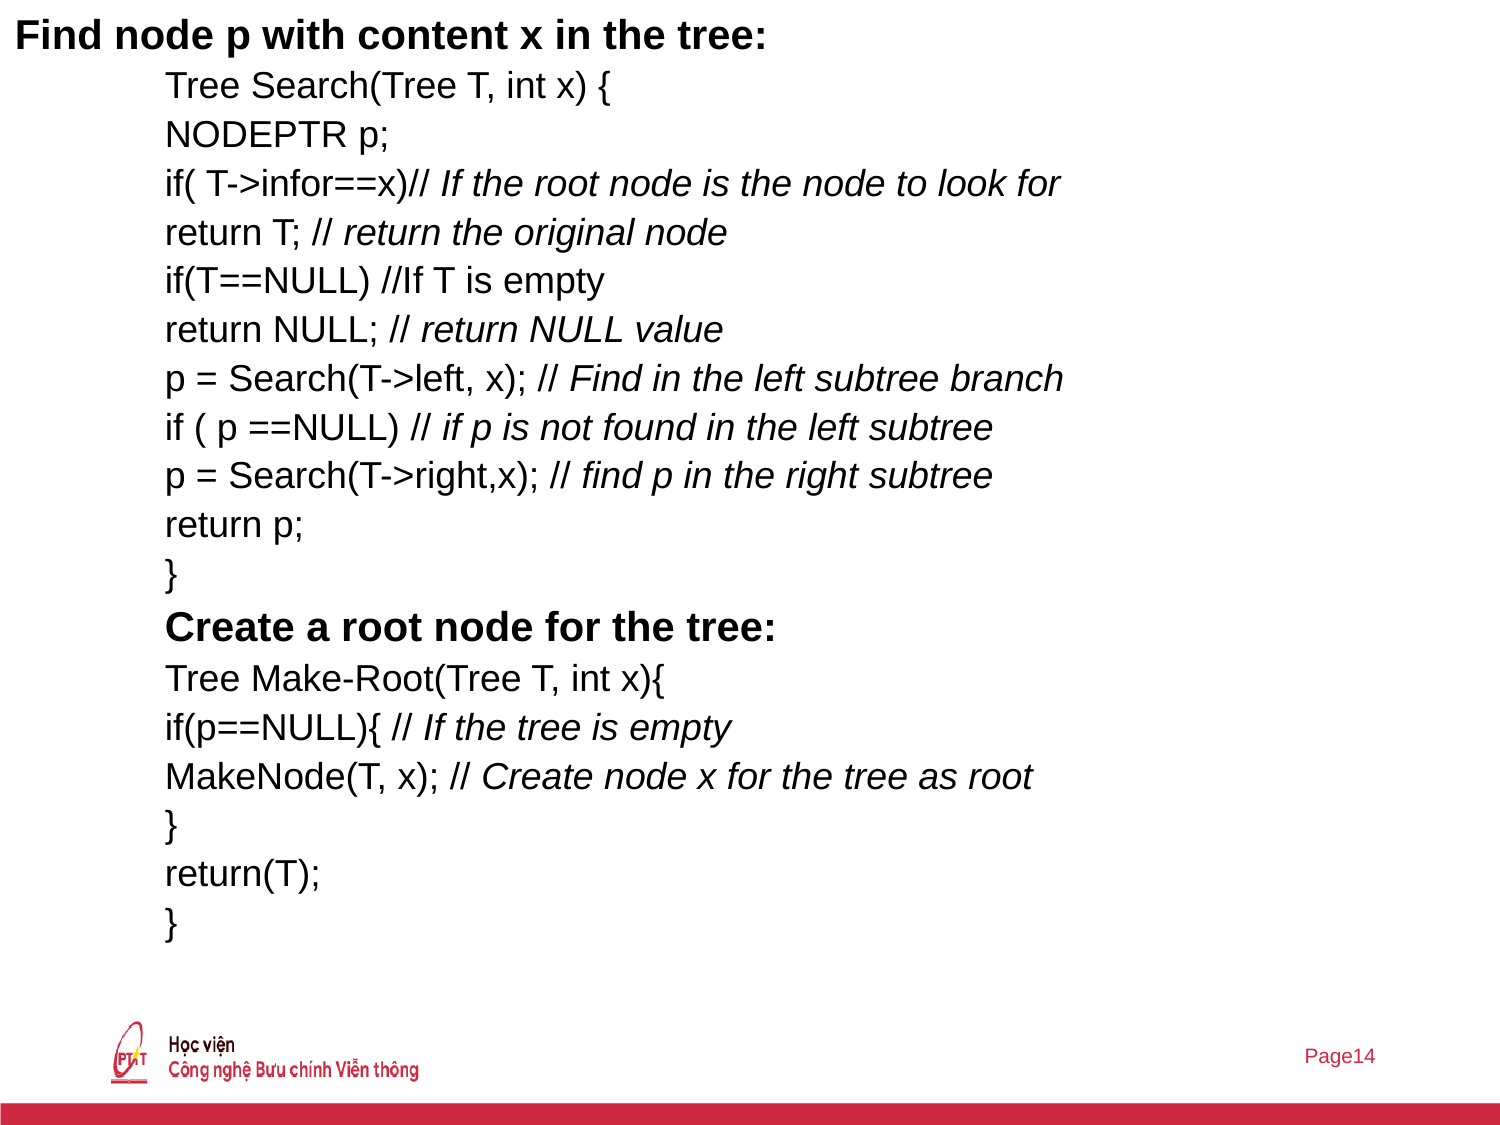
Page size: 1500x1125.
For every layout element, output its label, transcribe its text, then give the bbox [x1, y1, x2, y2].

text_box Find node p with content x in the tree: Tree Search(Tree T, int x) { NODEPTR p; if( T->infor==x)// If the root node is the node to look for return T; // return the original node if(T==NULL) //If T is empty return NULL; // return NULL value p = Search(T->left, x); // Find in the left subtree branch if ( p ==NULL) // if p is not found in the left subtree p = Search(T->right,x); // find p in the right subtree return p; } Create a root node for the tree: Tree Make-Root(Tree T, int x){ if(p==NULL){ // If the tree is empty MakeNode(T, x); // Create node x for the tree as root } return(T); } [0, 0, 1500, 1007]
picture [0, 1007, 1500, 1125]
